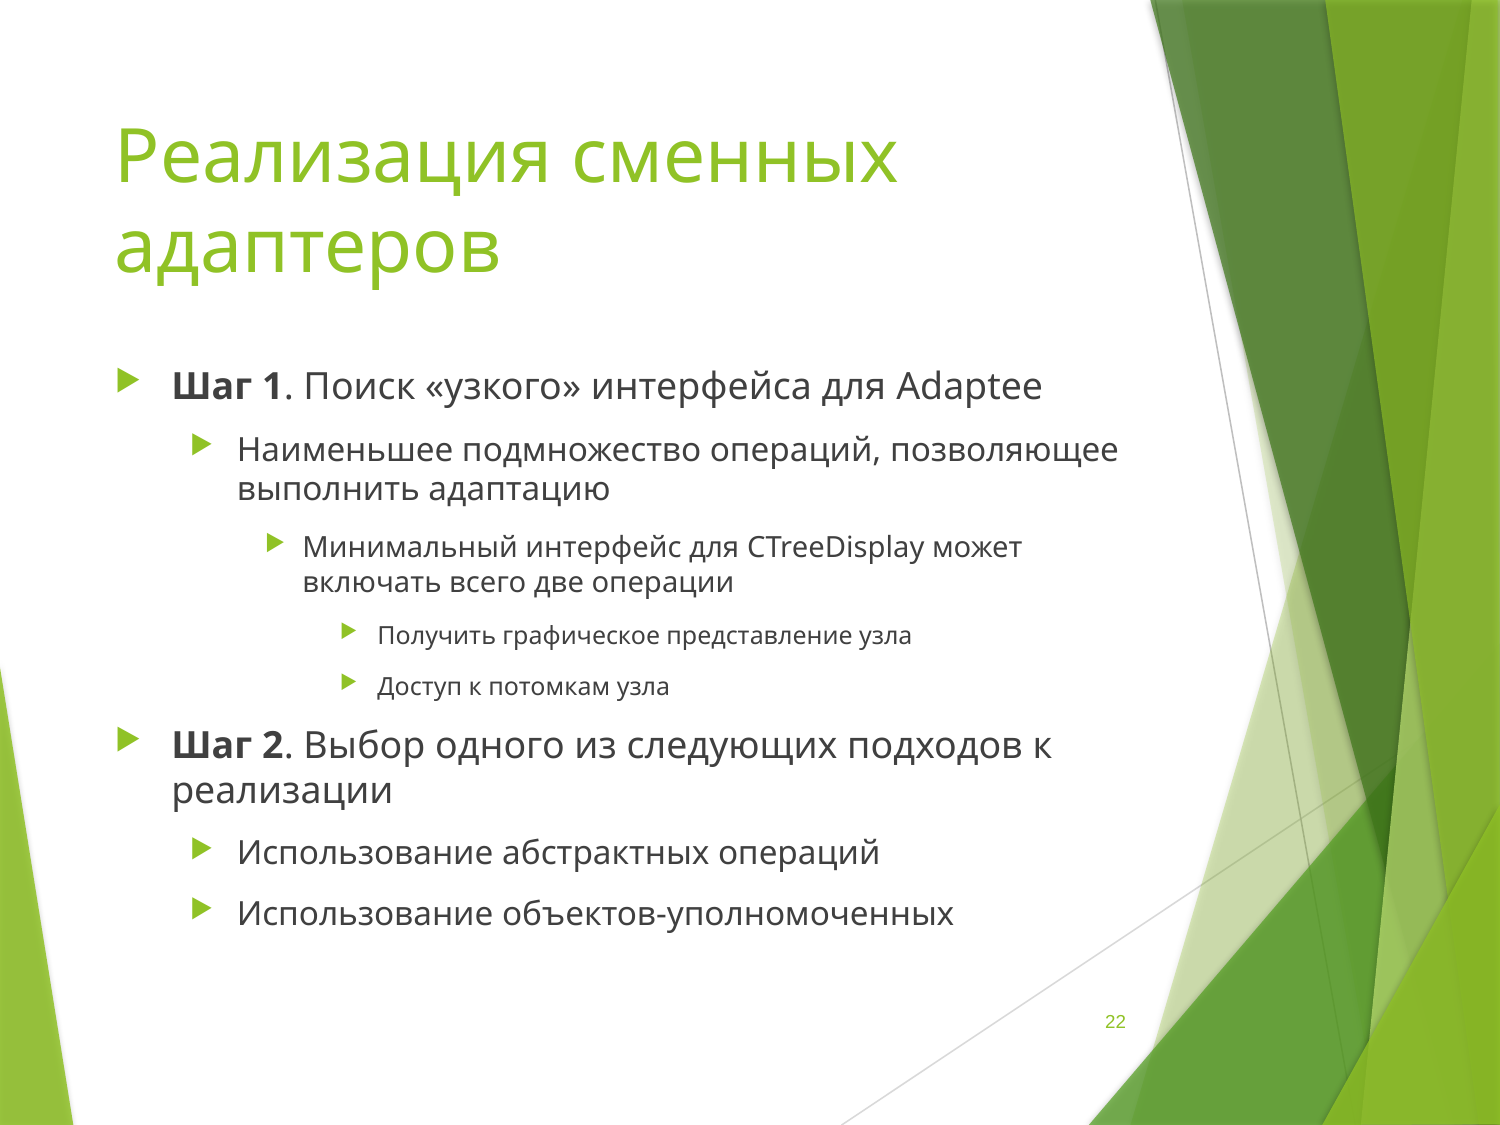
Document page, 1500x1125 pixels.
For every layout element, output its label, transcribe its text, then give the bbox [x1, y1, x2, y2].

slide_number 22 [1057, 991, 1142, 1051]
list Шаг 1. Поиск «узкого» интерфейса для Adaptee Наименьшее подмножество операций, позволяющее выполнить адаптацию Минимальный интерфейс для CTreeDisplay может включать всего две операции Получить графическое представление узла Доступ к потомкам узла Шаг 2. Выбор одного из следующих подходов к реализации Использование абстрактных операций Использование объектов-уполномоченных [99, 354, 1142, 992]
title Реализация сменных адаптеров [99, 99, 1142, 317]
